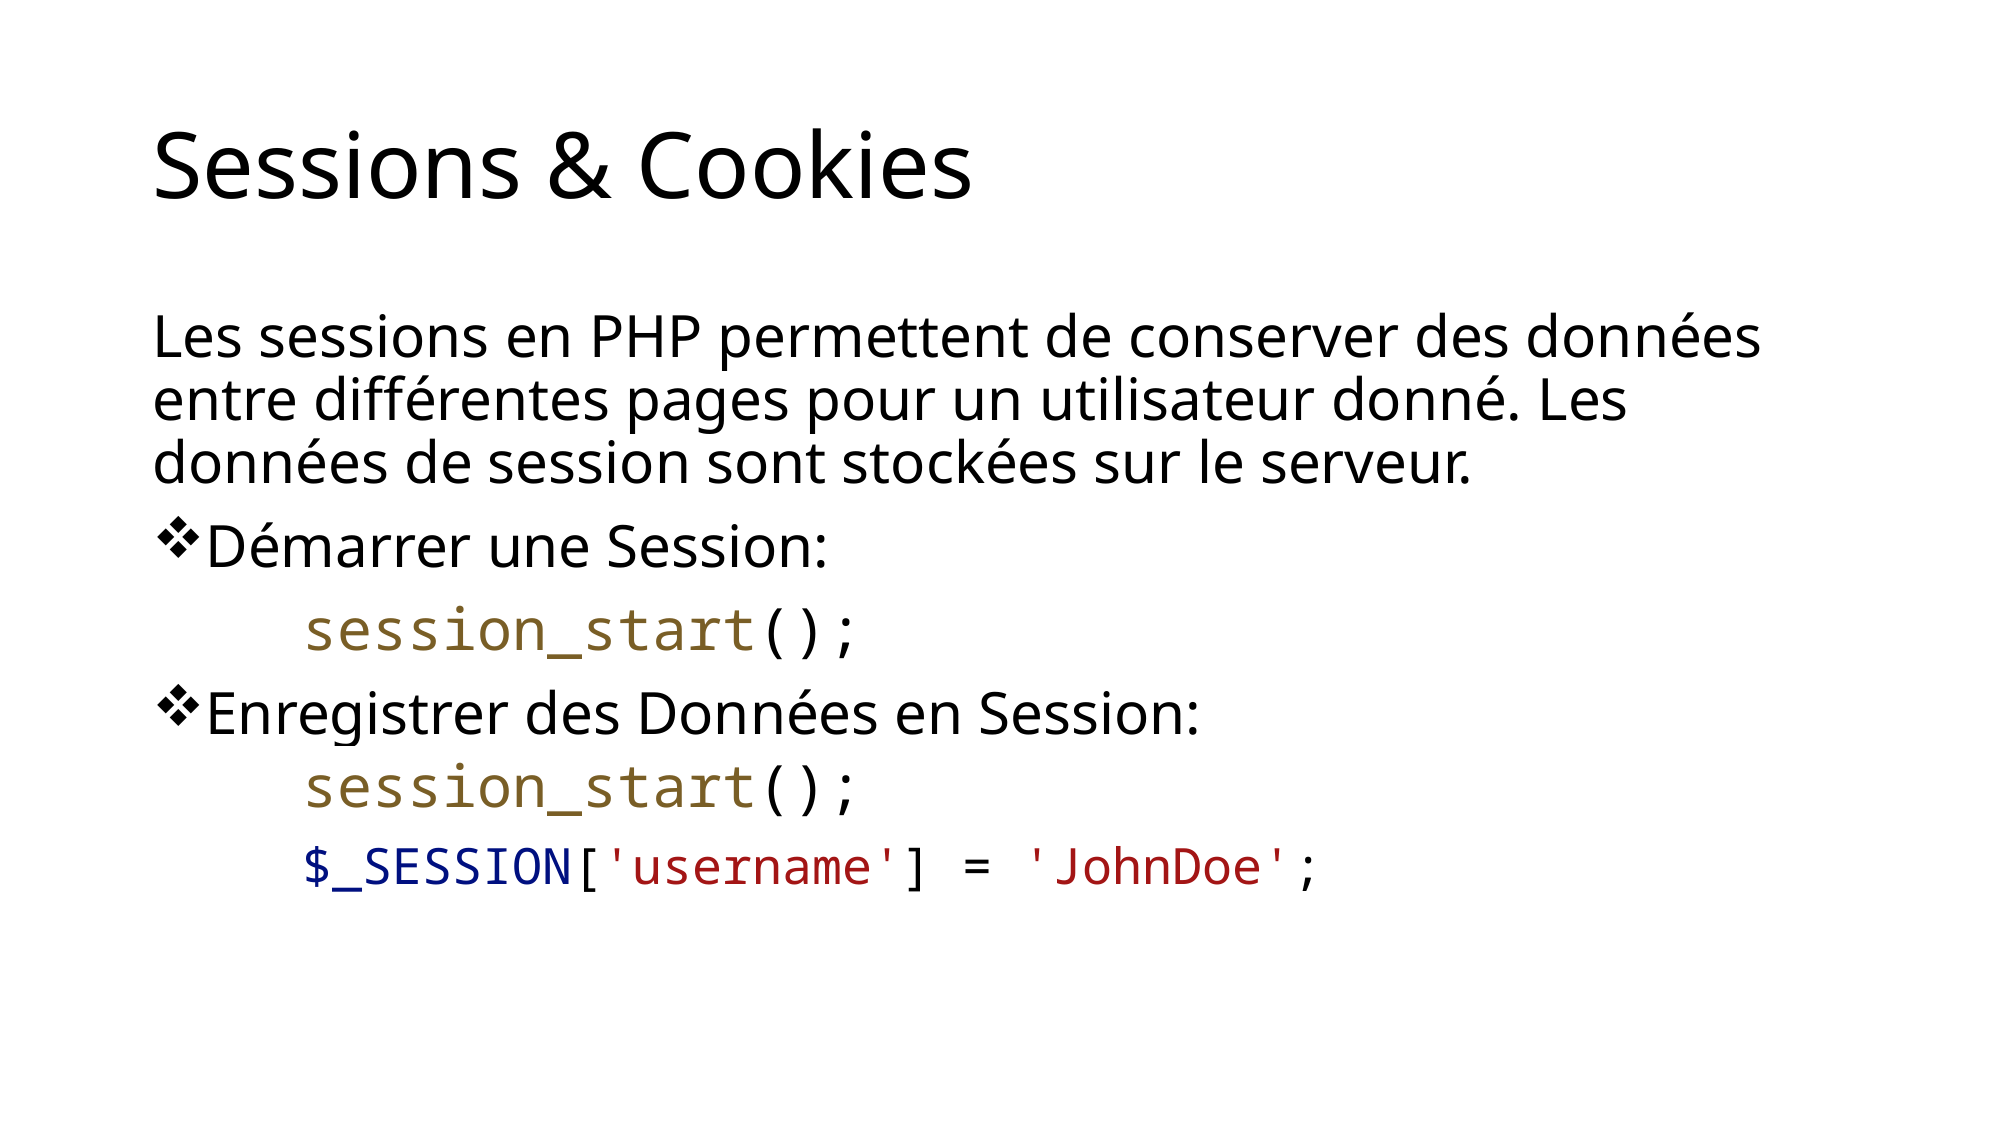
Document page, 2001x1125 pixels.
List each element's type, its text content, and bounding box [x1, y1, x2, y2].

title Sessions & Cookies [137, 59, 1863, 278]
list Les sessions en PHP permettent de conserver des données entre différentes pages pour un utilisateur donné. Les données de session sont stockées sur le serveur. Démarrer une Session: session_start(); Enregistrer des Données en Session: session_start(); $_SESSION['username'] = 'JohnDoe'; [137, 299, 1863, 1014]
